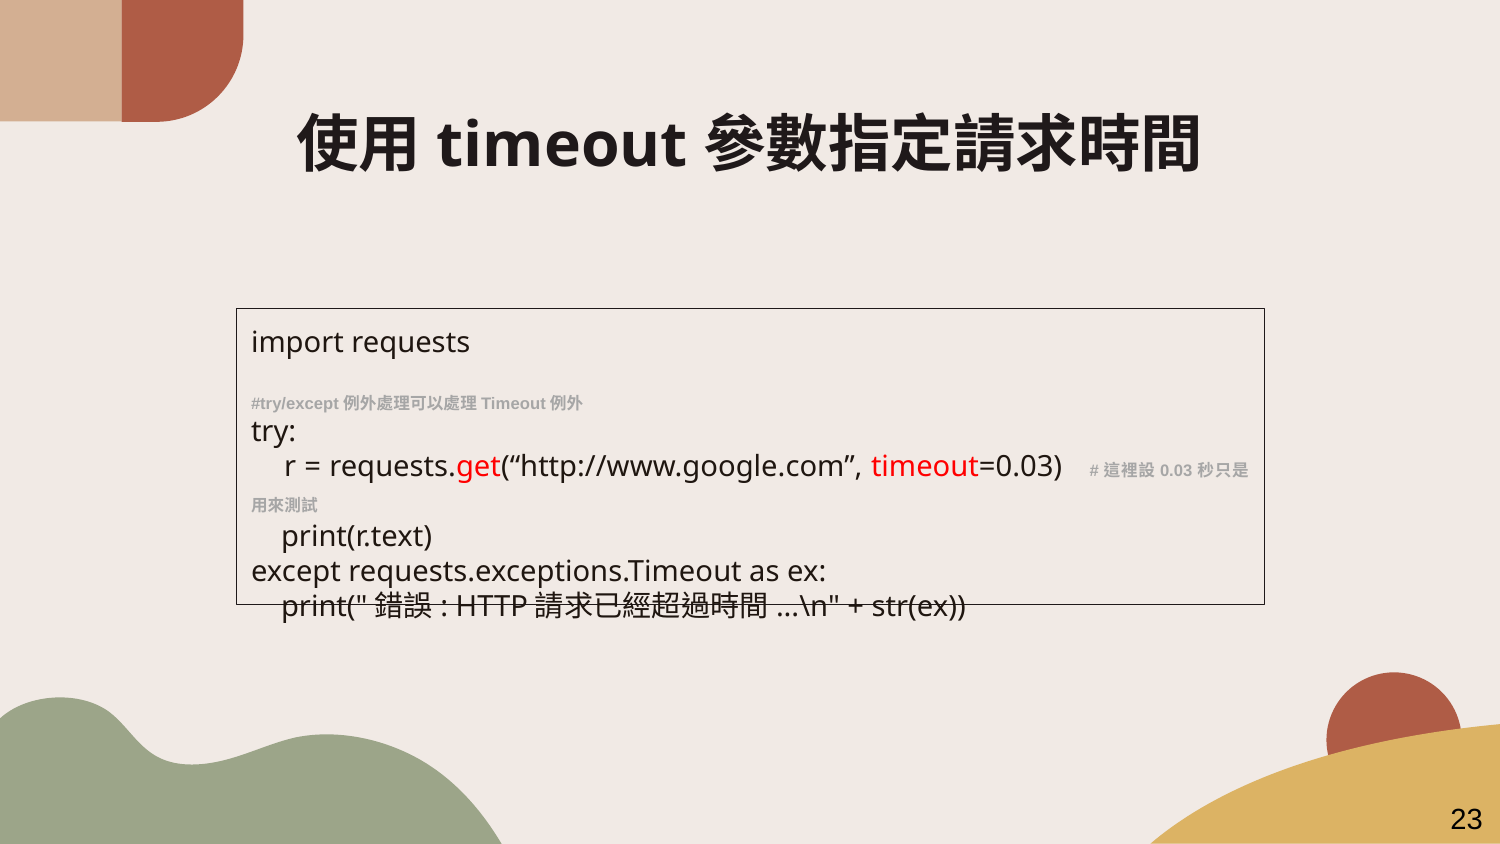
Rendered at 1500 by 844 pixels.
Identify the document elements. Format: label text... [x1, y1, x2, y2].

title 使用timeout參數指定請求時間 [118, 88, 1382, 167]
text_box import requests #try/except例外處理可以處理Timeout例外 try: r = requests.get(“http://www.google.com”, timeout=0.03) #這裡設0.03秒只是用來測試 print(r.text) except requests.exceptions.Timeout as ex: print("錯誤: HTTP請求已經超過時間...\n" + str(ex)) [236, 307, 1264, 605]
text_box 23 [1435, 793, 1500, 843]
